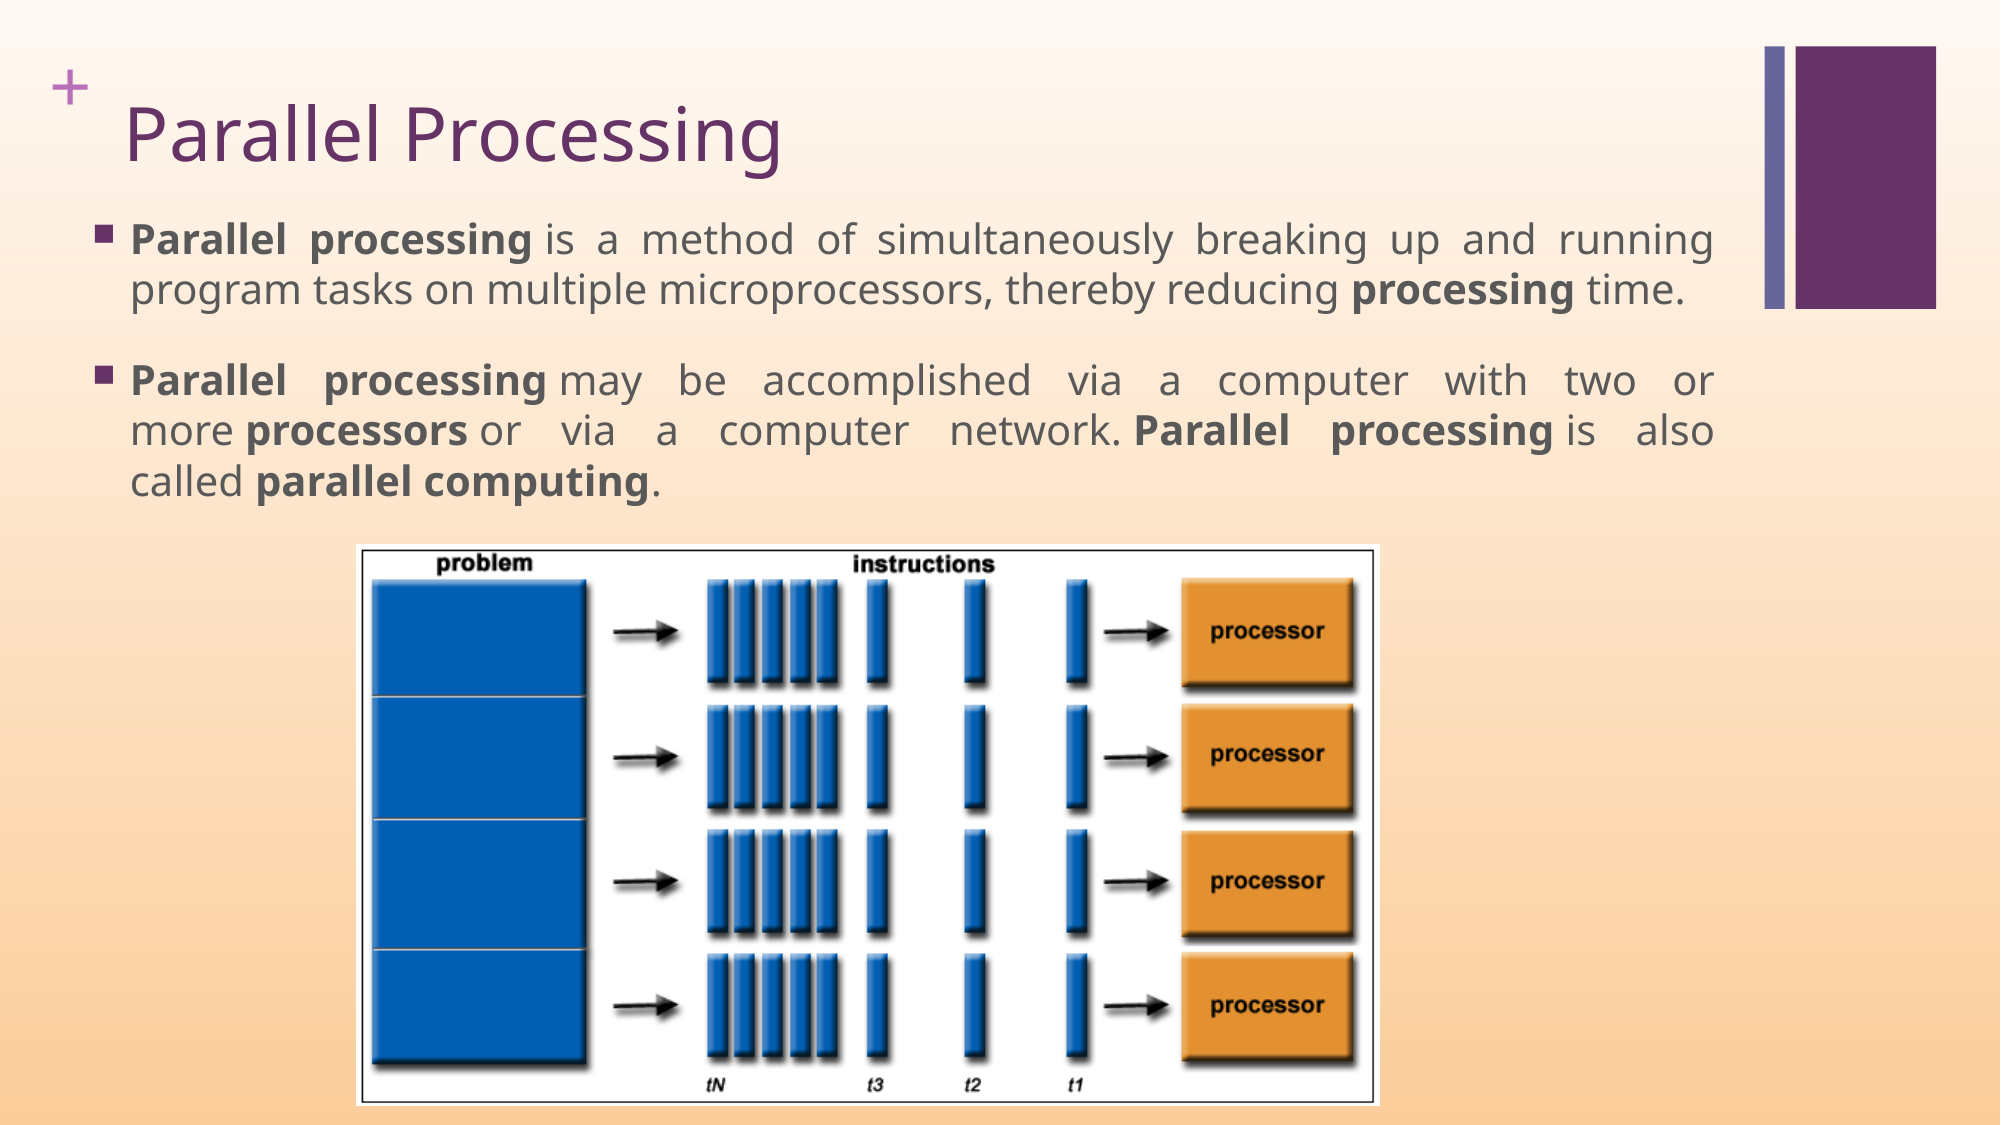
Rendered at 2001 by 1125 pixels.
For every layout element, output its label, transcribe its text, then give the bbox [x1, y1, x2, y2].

picture [356, 544, 1380, 1106]
list Parallel processing is a method of simultaneously breaking up and running program tasks on multiple microprocessors, thereby reducing processing time. Parallel processing may be accomplished via a computer with two or more processors or via a computer network. Parallel processing is also called parallel computing. [77, 204, 1731, 885]
title Parallel Processing [109, 79, 1762, 263]
